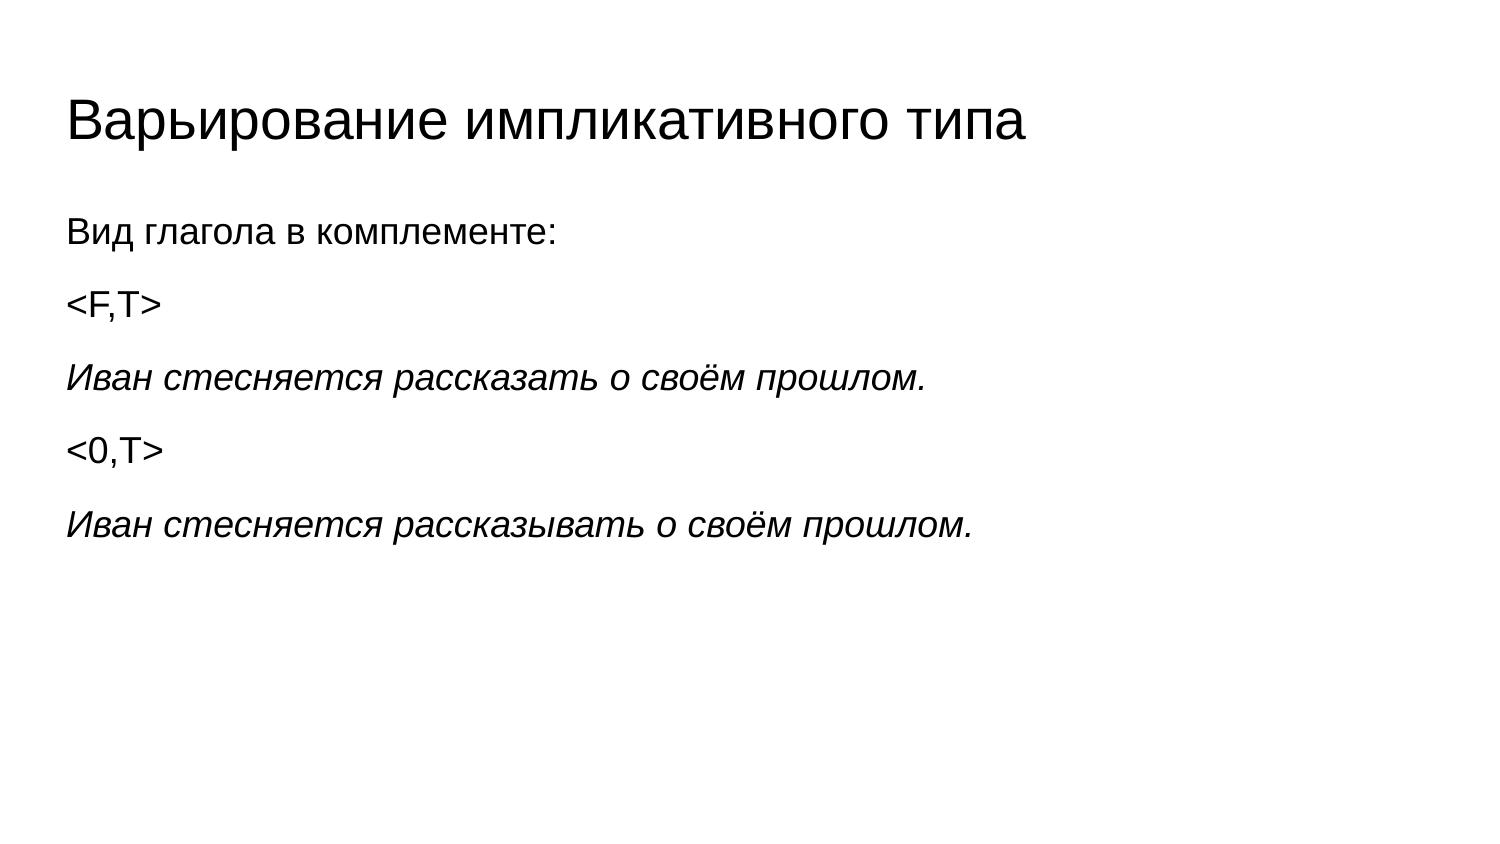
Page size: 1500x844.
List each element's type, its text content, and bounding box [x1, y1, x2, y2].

list Вид глагола в комплементе: <F,T> Иван стесняется рассказать о своём прошлом. <0,T> Иван стесняется рассказывать о своём прошлом. [51, 189, 1449, 750]
title Варьирование импликативного типа [51, 72, 1449, 167]
